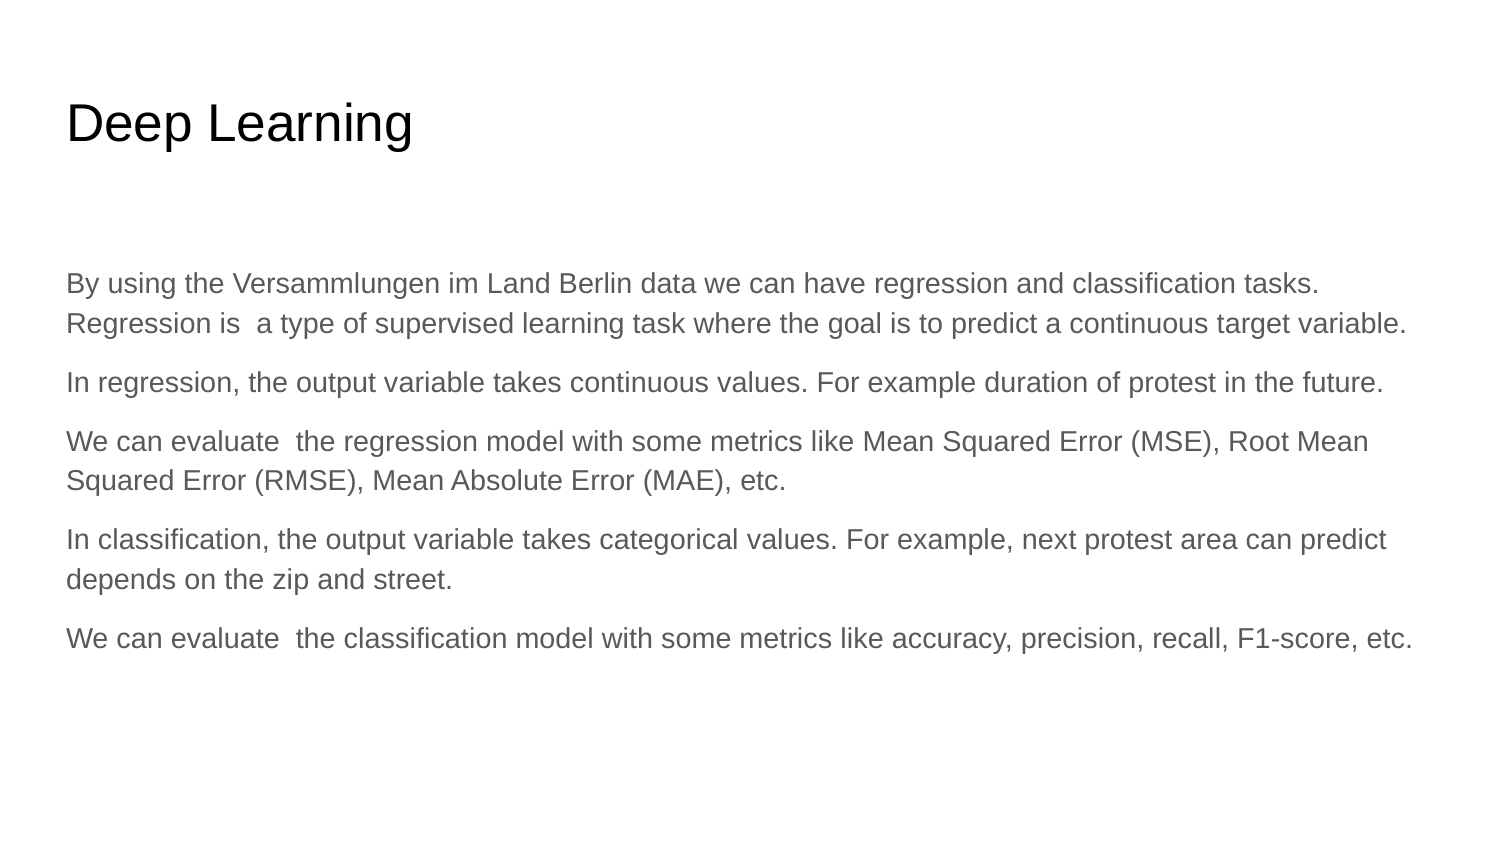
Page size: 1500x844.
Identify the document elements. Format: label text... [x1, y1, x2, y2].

title Deep Learning [51, 72, 1449, 167]
list By using the Versammlungen im Land Berlin data we can have regression and classification tasks. Regression is a type of supervised learning task where the goal is to predict a continuous target variable. In regression, the output variable takes continuous values. For example duration of protest in the future. We can evaluate the regression model with some metrics like Mean Squared Error (MSE), Root Mean Squared Error (RMSE), Mean Absolute Error (MAE), etc. In classification, the output variable takes categorical values. For example, next protest area can predict depends on the zip and street. We can evaluate the classification model with some metrics like accuracy, precision, recall, F1-score, etc. [51, 190, 1449, 752]
